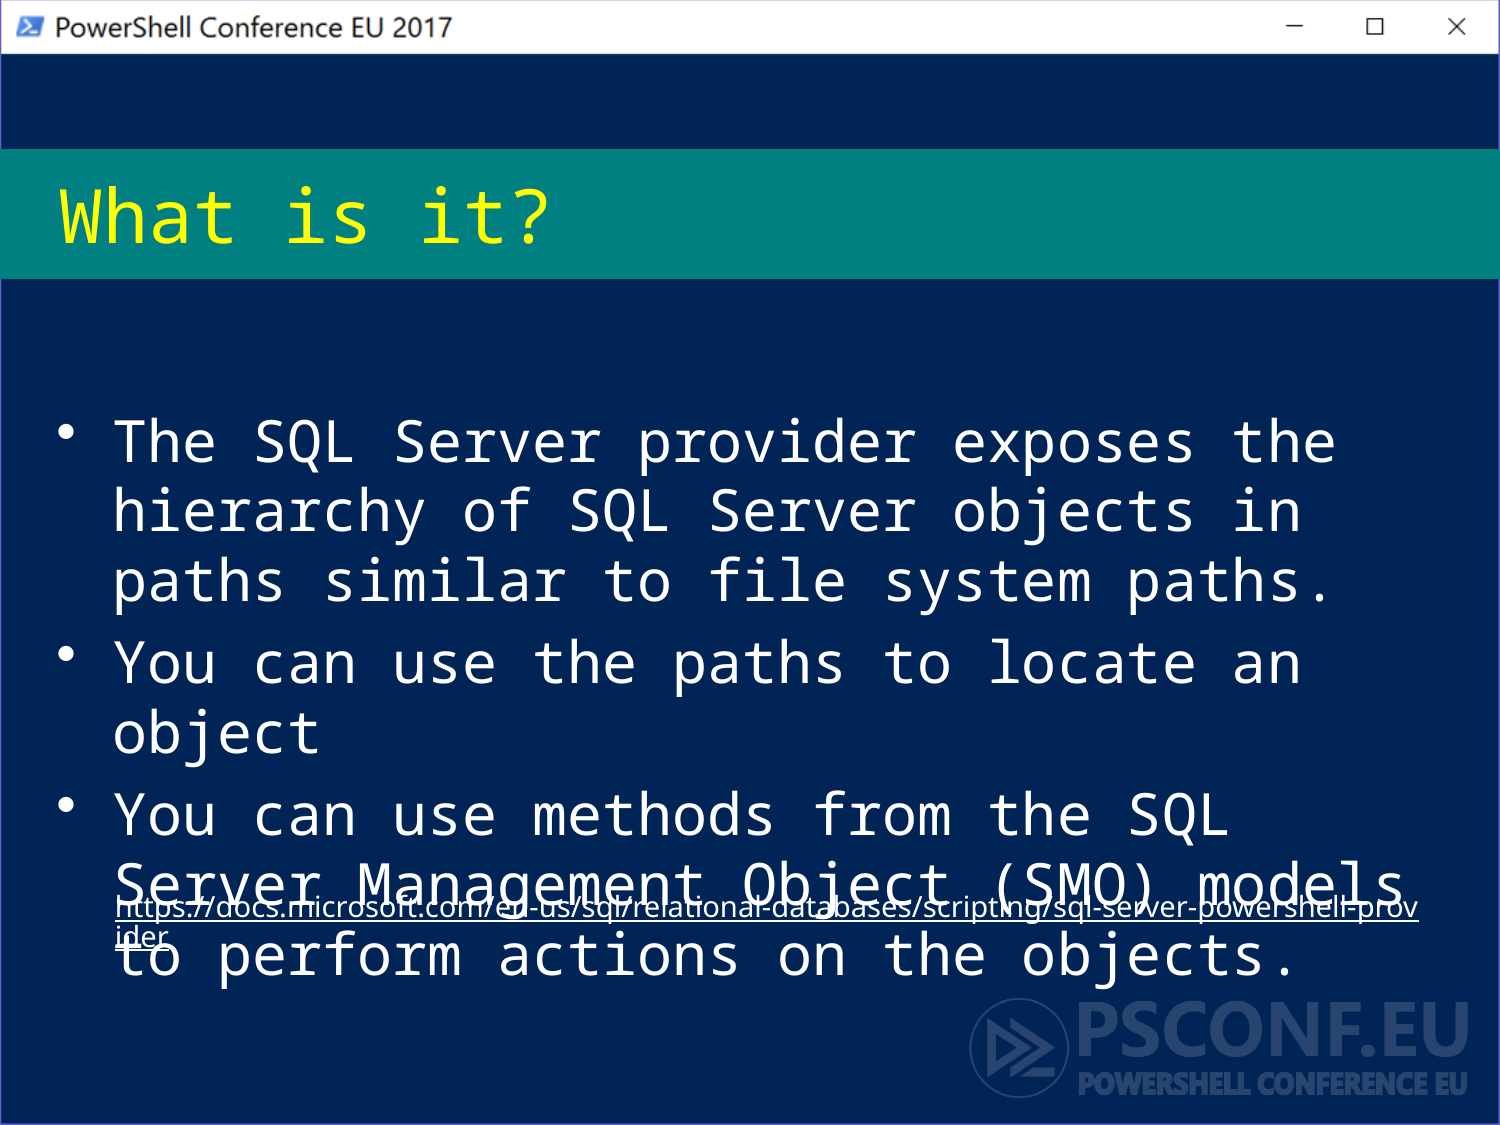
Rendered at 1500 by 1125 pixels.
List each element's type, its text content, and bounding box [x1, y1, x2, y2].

title What is it? [0, 149, 1500, 279]
picture [0, 279, 1500, 1125]
list The SQL Server provider exposes the hierarchy of SQL Server objects in paths similar to file system paths. You can use the paths to locate an object You can use methods from the SQL Server Management Object (SMO) models to perform actions on the objects. [41, 314, 1459, 1035]
picture [0, 0, 1500, 149]
text_box https://docs.microsoft.com/en-us/sql/relational-databases/scripting/sql-server-powershell-provider [100, 881, 1436, 971]
